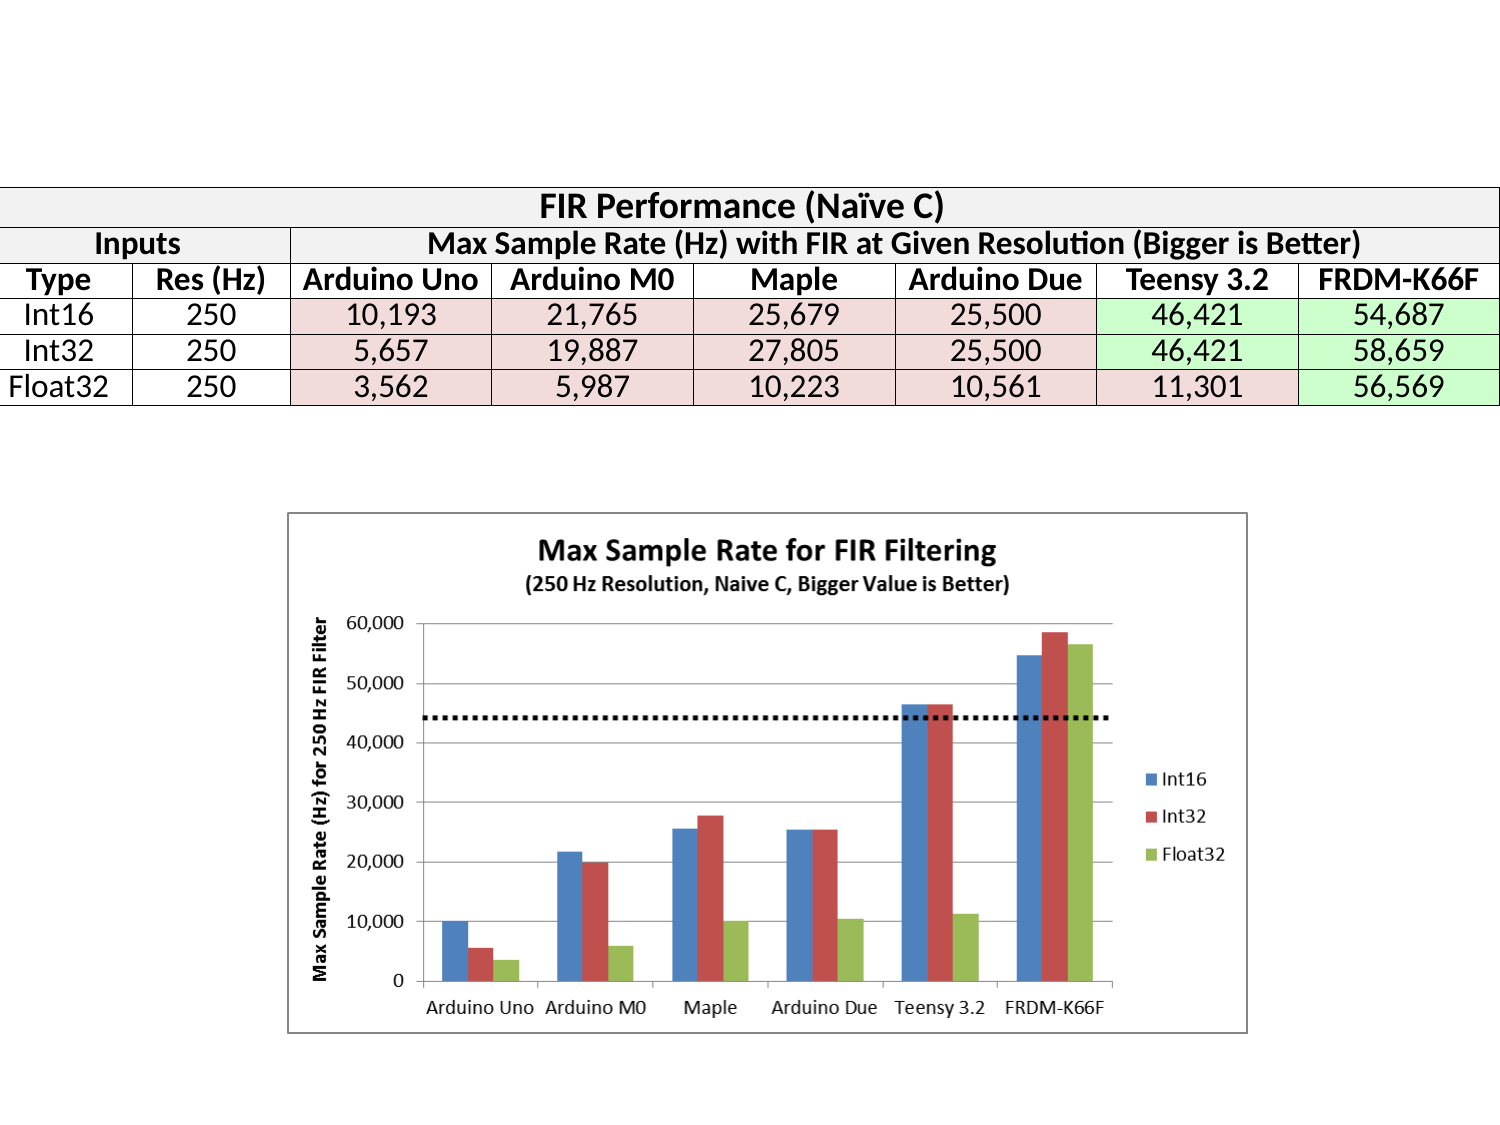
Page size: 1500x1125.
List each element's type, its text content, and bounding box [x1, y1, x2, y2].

table_cell 21,765 [492, 299, 693, 334]
table_cell 58,659 [1299, 335, 1499, 369]
table_cell 10,561 [896, 370, 1096, 405]
table_cell 46,421 [1097, 335, 1298, 369]
table_cell 10,223 [694, 370, 895, 405]
table_cell 25,500 [896, 299, 1096, 334]
table_cell 5,987 [492, 370, 693, 405]
table_cell 3,562 [291, 370, 491, 405]
table_cell 250 [133, 335, 290, 369]
table_cell Maple [694, 264, 895, 298]
table_cell Arduino Due [896, 264, 1096, 298]
table_cell Float32 [0, 370, 132, 405]
table_header FIR Performance (Naïve C) [0, 188, 1499, 227]
table_cell 54,687 [1299, 299, 1499, 334]
table_cell 19,887 [492, 335, 693, 369]
table_cell Inputs [0, 228, 290, 263]
table_cell 250 [133, 299, 290, 334]
table_cell Arduino M0 [492, 264, 693, 298]
table_cell FRDM-K66F [1299, 264, 1499, 298]
table_cell 25,500 [896, 335, 1096, 369]
table_cell 5,657 [291, 335, 491, 369]
table_cell 25,679 [694, 299, 895, 334]
table_cell Res (Hz) [133, 264, 290, 298]
table_cell 56,569 [1299, 370, 1499, 405]
table_cell Type [0, 264, 132, 298]
table_cell 11,301 [1097, 370, 1298, 405]
table_cell Int16 [0, 299, 132, 334]
picture [287, 512, 1248, 1034]
table_cell Teensy 3.2 [1097, 264, 1298, 298]
table_cell 46,421 [1097, 299, 1298, 334]
table_cell Arduino Uno [291, 264, 491, 298]
table_cell 27,805 [694, 335, 895, 369]
table_cell Int32 [0, 335, 132, 369]
table_cell Max Sample Rate (Hz) with FIR at Given Resolution (Bigger is Better) [291, 228, 1499, 263]
table_cell 10,193 [291, 299, 491, 334]
table_cell 250 [133, 370, 290, 405]
